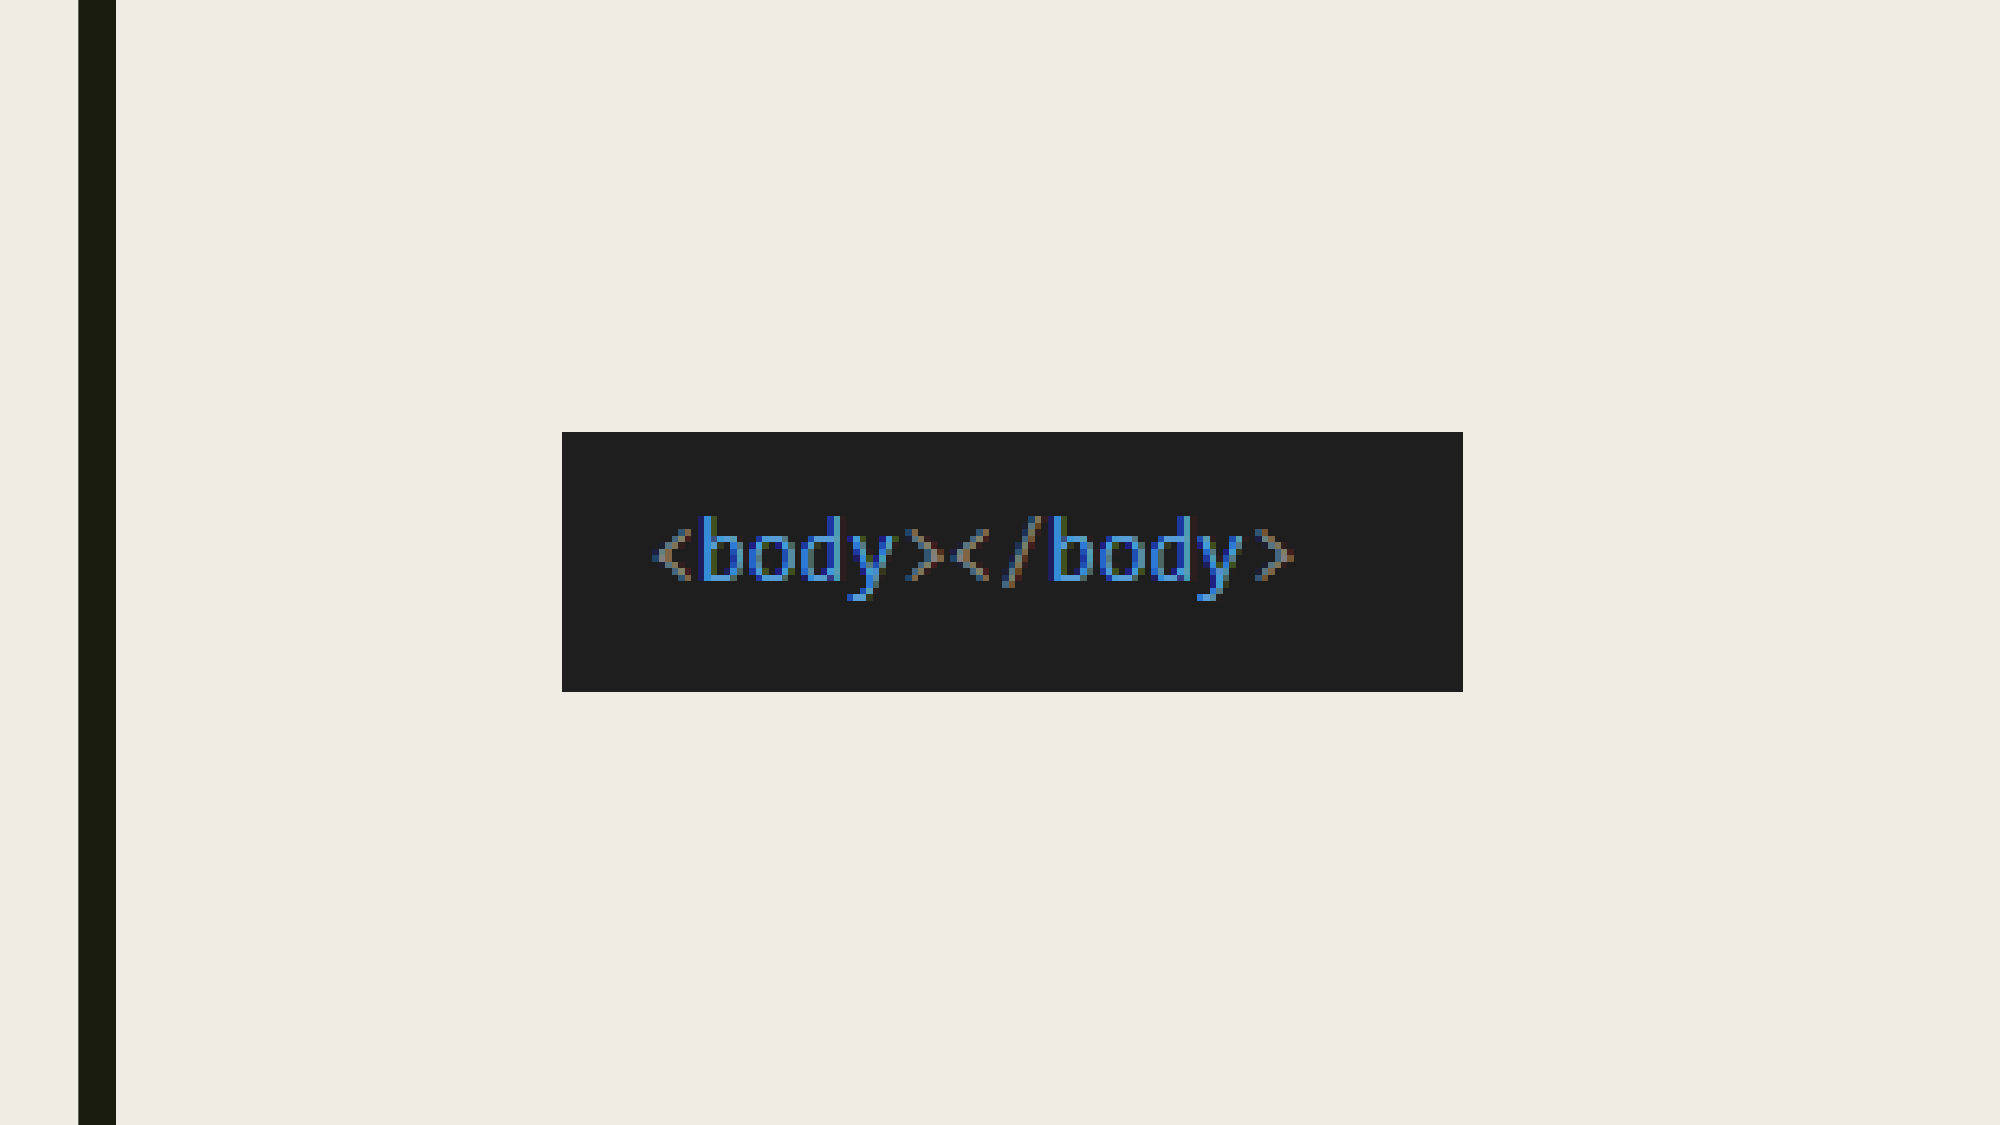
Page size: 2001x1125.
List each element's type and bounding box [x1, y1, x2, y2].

picture [562, 432, 1463, 692]
